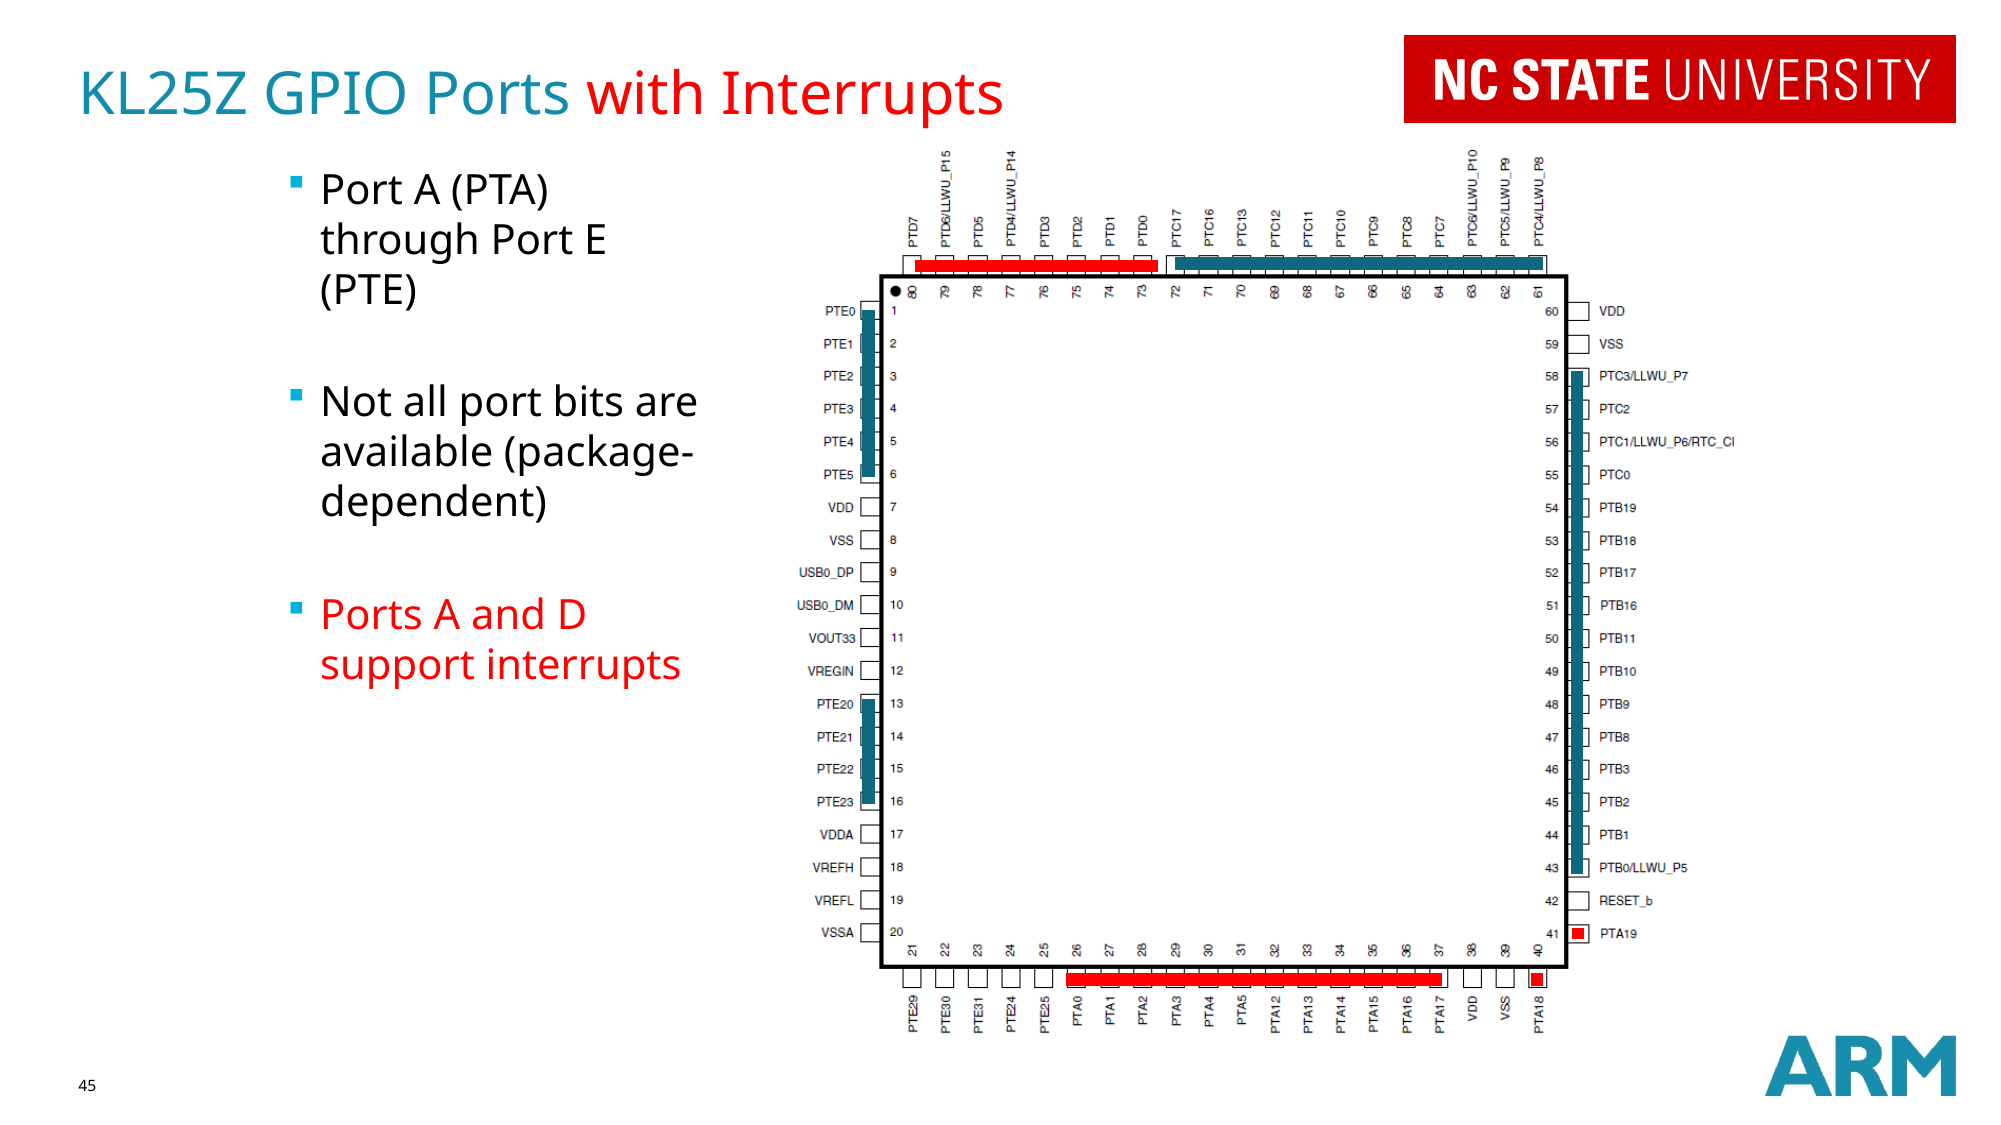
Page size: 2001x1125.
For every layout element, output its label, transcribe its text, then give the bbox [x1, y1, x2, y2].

picture [1764, 1035, 1956, 1096]
list Port A (PTA) through Port E (PTE) Not all port bits are available (package-dependent) Ports A and D support interrupts [287, 162, 700, 1125]
picture [1404, 35, 1956, 123]
title KL25Z GPIO Ports with Interrupts [78, 55, 1910, 150]
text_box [774, 133, 1738, 1039]
